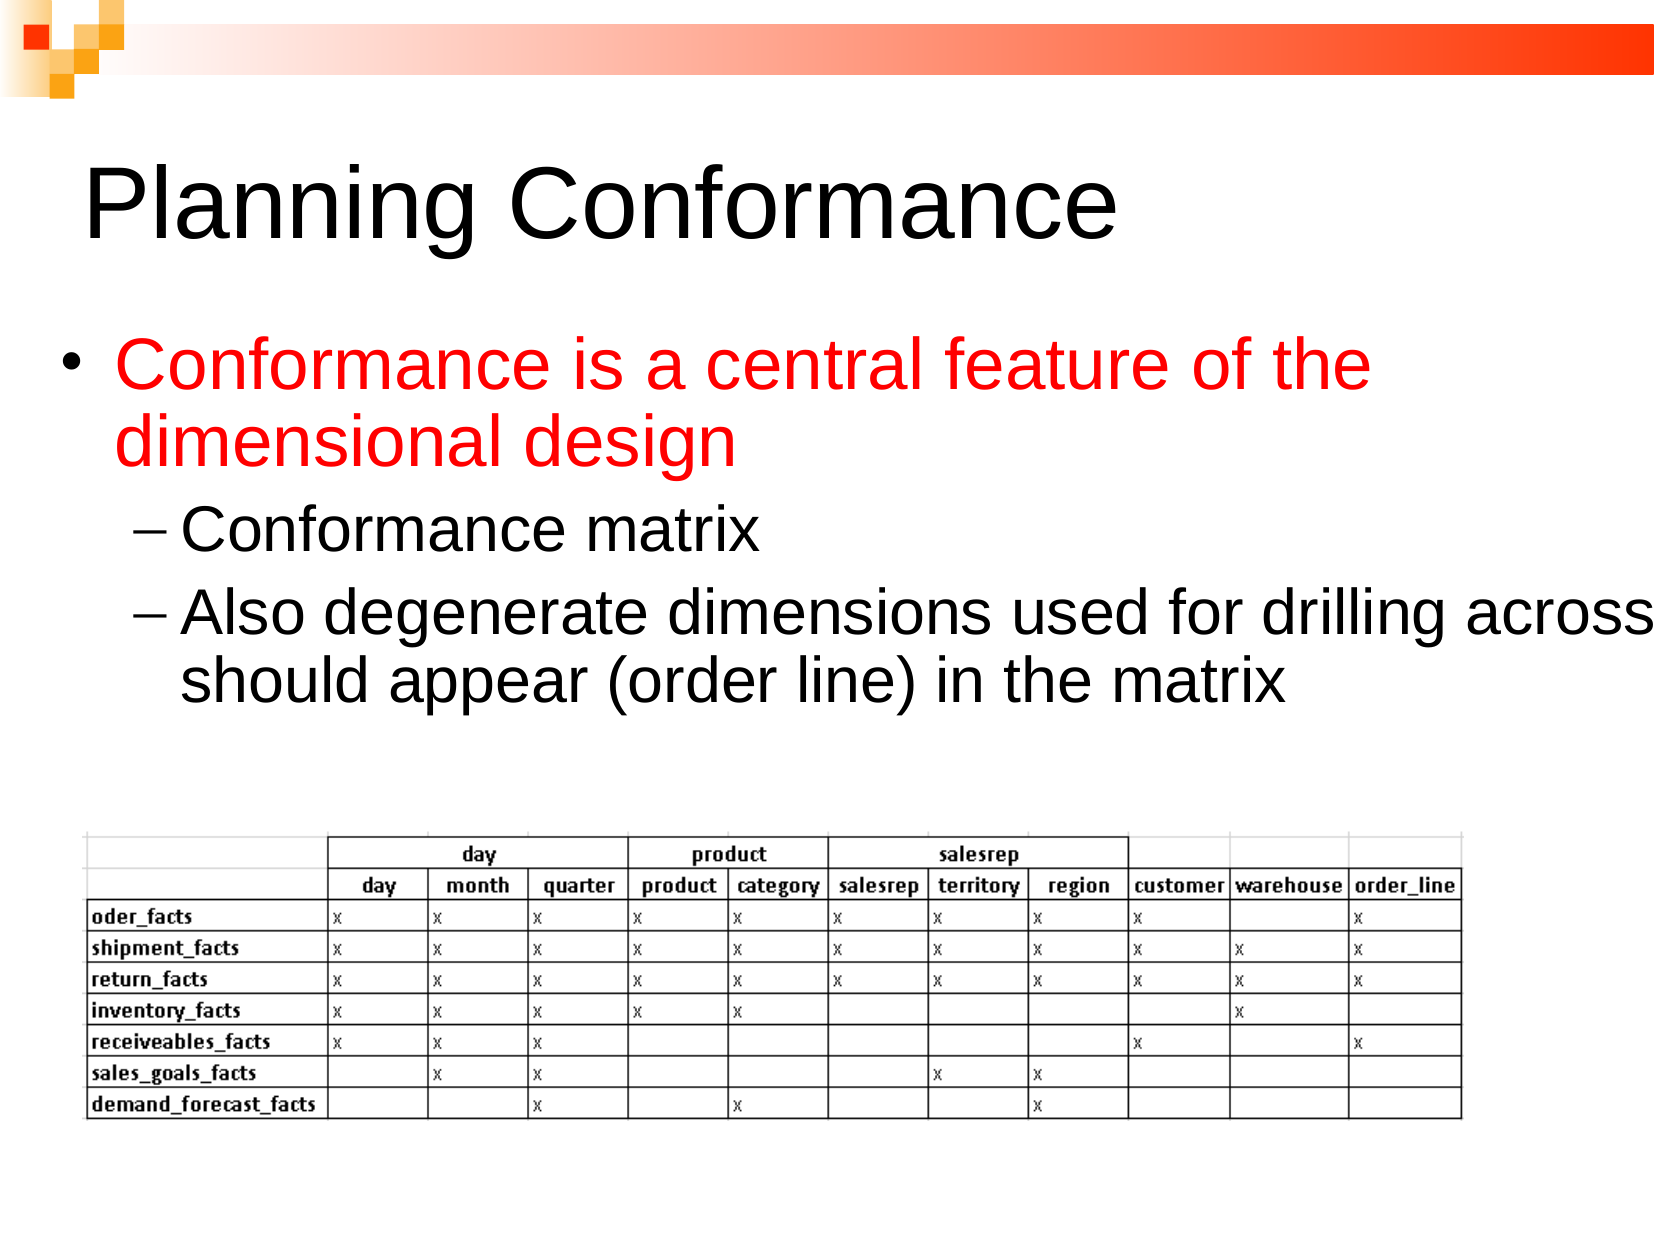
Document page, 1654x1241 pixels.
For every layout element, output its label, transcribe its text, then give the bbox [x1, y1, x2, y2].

picture [82, 737, 1465, 1122]
title Planning Conformance [82, 82, 1571, 319]
list Conformance is a central feature of the dimensional design Conformance matrix Also degenerate dimensions used for drilling across should appear (order line) in the matrix [58, 319, 1654, 1223]
